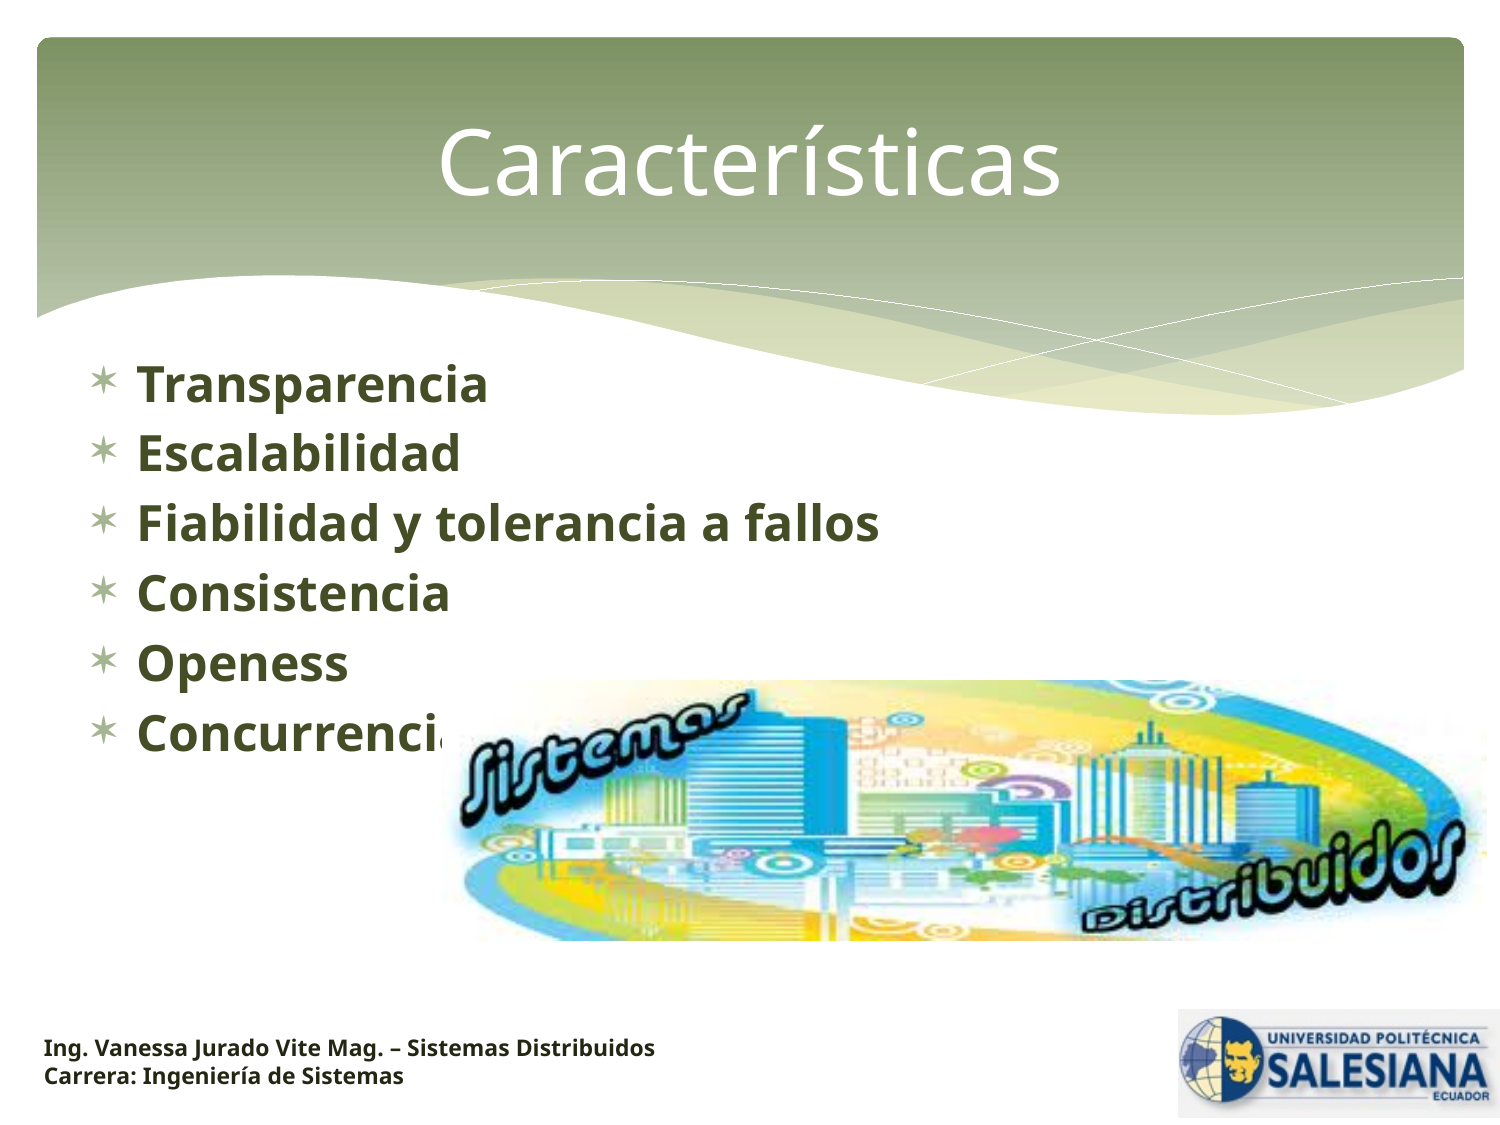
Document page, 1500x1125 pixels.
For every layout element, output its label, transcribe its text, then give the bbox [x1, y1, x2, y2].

picture [442, 680, 1488, 941]
picture [1178, 1009, 1500, 1118]
title Características [75, 55, 1425, 261]
list Transparencia Escalabilidad Fiabilidad y tolerancia a fallos Consistencia Openess Concurrencia [76, 344, 1292, 941]
